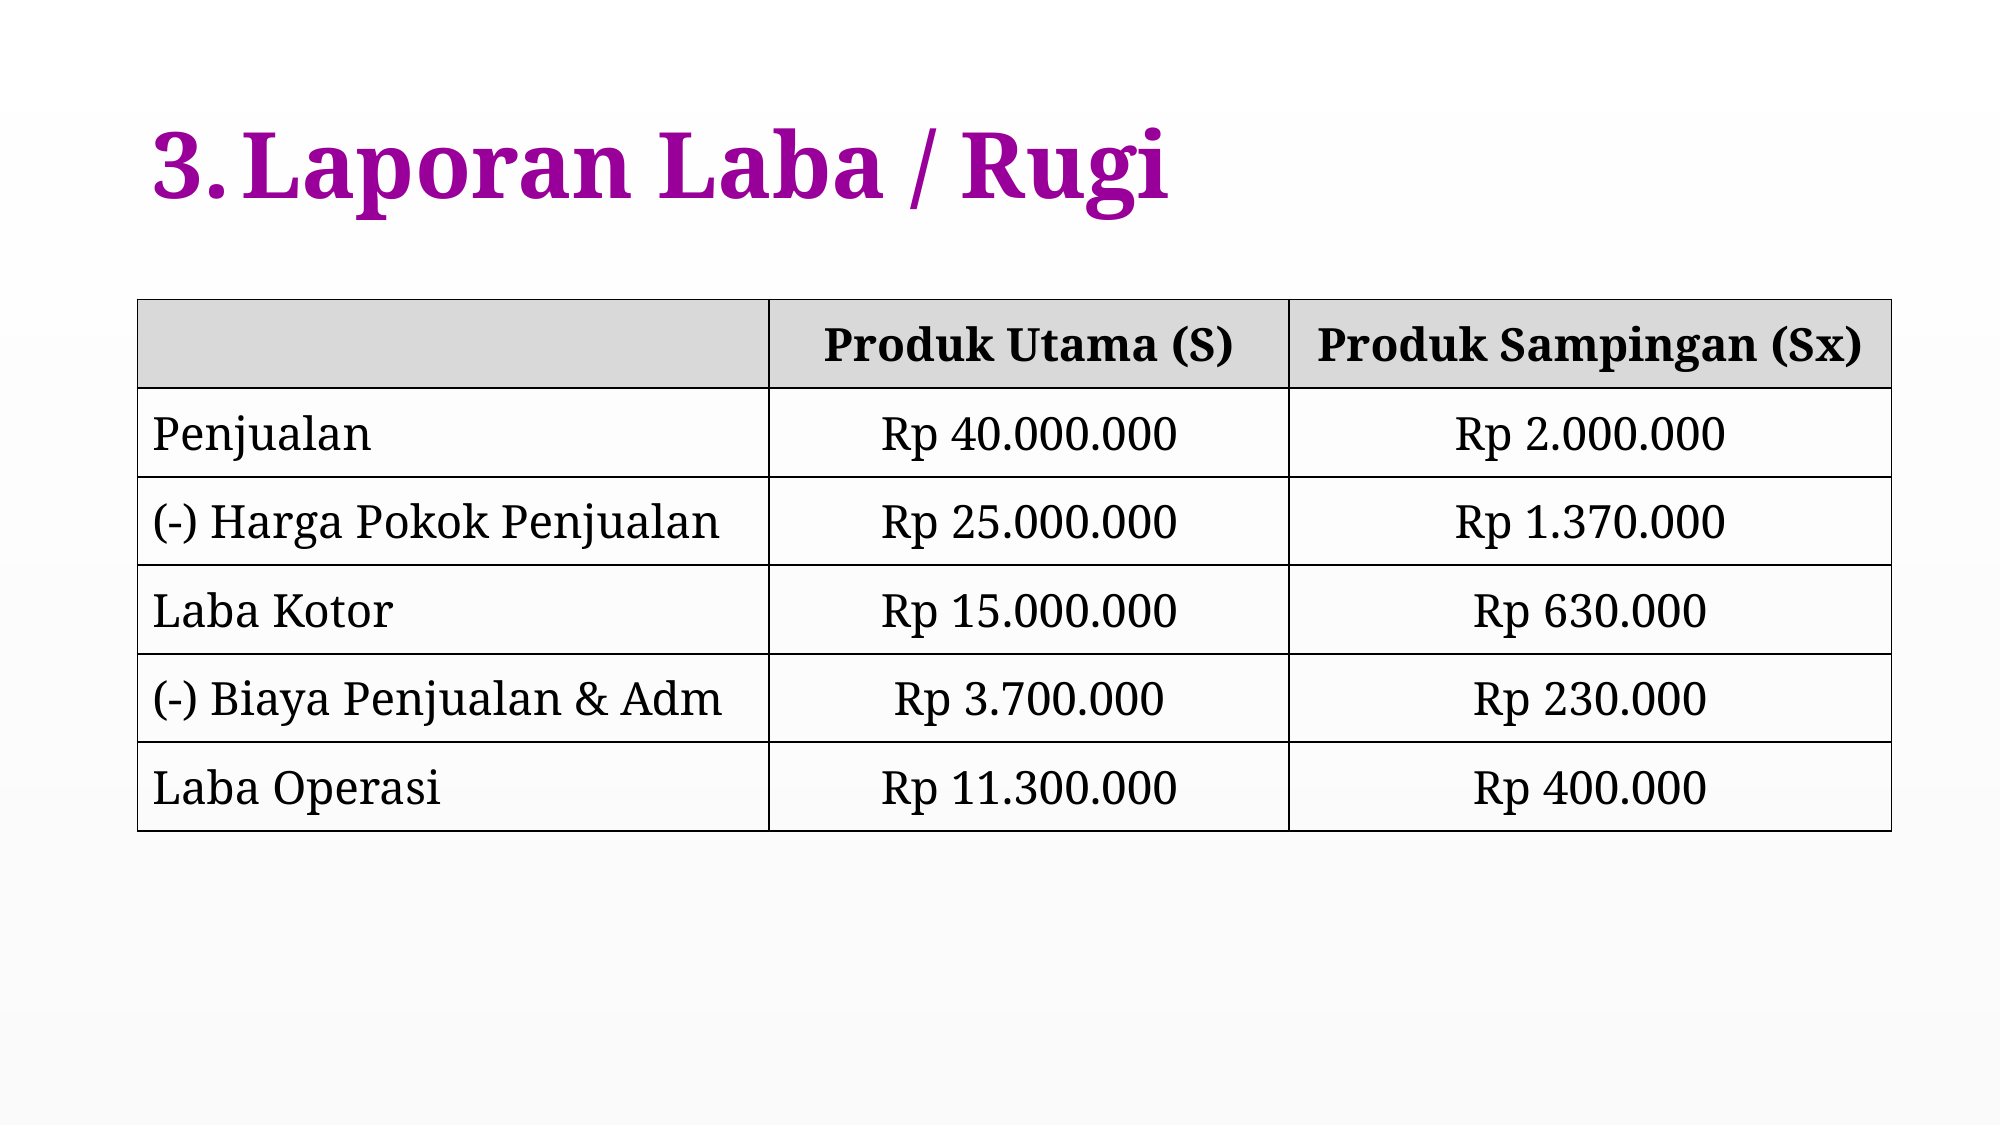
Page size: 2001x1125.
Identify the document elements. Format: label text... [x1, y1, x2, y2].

table_header Produk Sampingan (Sx) [1290, 300, 1891, 387]
table_cell Rp 1.370.000 [1290, 478, 1891, 564]
table_cell Penjualan [138, 389, 768, 476]
title Laporan Laba / Rugi [137, 59, 1863, 278]
table_cell Rp 630.000 [1290, 566, 1891, 653]
table_cell Rp 230.000 [1290, 655, 1891, 741]
table_header Produk Utama (S) [770, 300, 1288, 387]
table_cell Rp 11.300.000 [770, 743, 1288, 830]
table_cell (-) Harga Pokok Penjualan [138, 478, 768, 564]
table_cell Rp 400.000 [1290, 743, 1891, 830]
table_cell Laba Operasi [138, 743, 768, 830]
table_cell Rp 2.000.000 [1290, 389, 1891, 476]
table_cell Laba Kotor [138, 566, 768, 653]
table_cell (-) Biaya Penjualan & Adm [138, 655, 768, 741]
table_header [138, 300, 768, 387]
table_cell Rp 25.000.000 [770, 478, 1288, 564]
table_cell Rp 40.000.000 [770, 389, 1288, 476]
table_cell Rp 15.000.000 [770, 566, 1288, 653]
table_cell Rp 3.700.000 [770, 655, 1288, 741]
